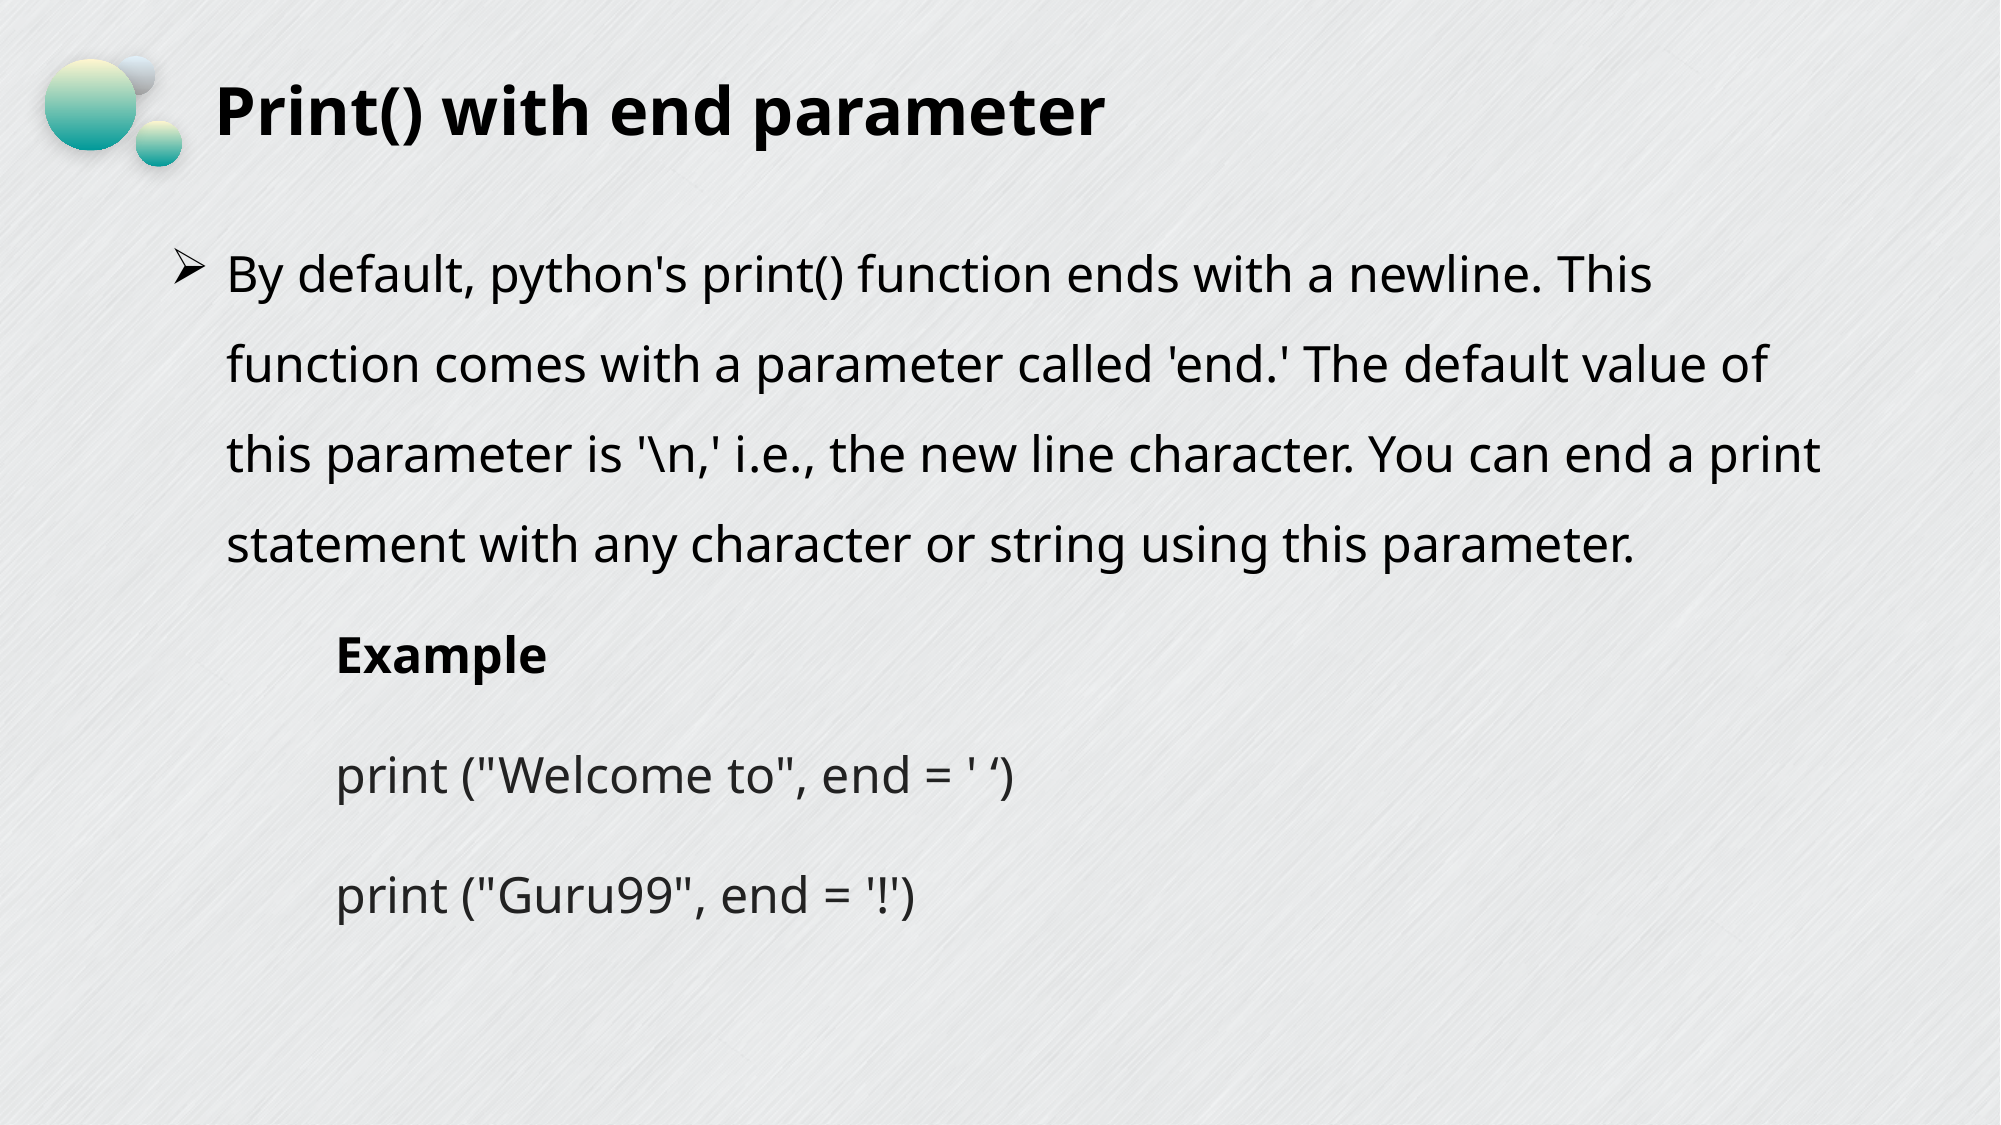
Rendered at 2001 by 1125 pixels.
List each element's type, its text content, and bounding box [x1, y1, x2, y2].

title Print() with end parameter [199, 69, 1765, 158]
text_box Example print ("Welcome to", end = ' ‘) print ("Guru99", end = '!') [320, 616, 1726, 991]
text_box By default, python's print() function ends with a newline. This function comes with a parameter called 'end.' The default value of this parameter is '\n,' i.e., the new line character. You can end a print statement with any character or string using this parameter. [165, 208, 1835, 577]
